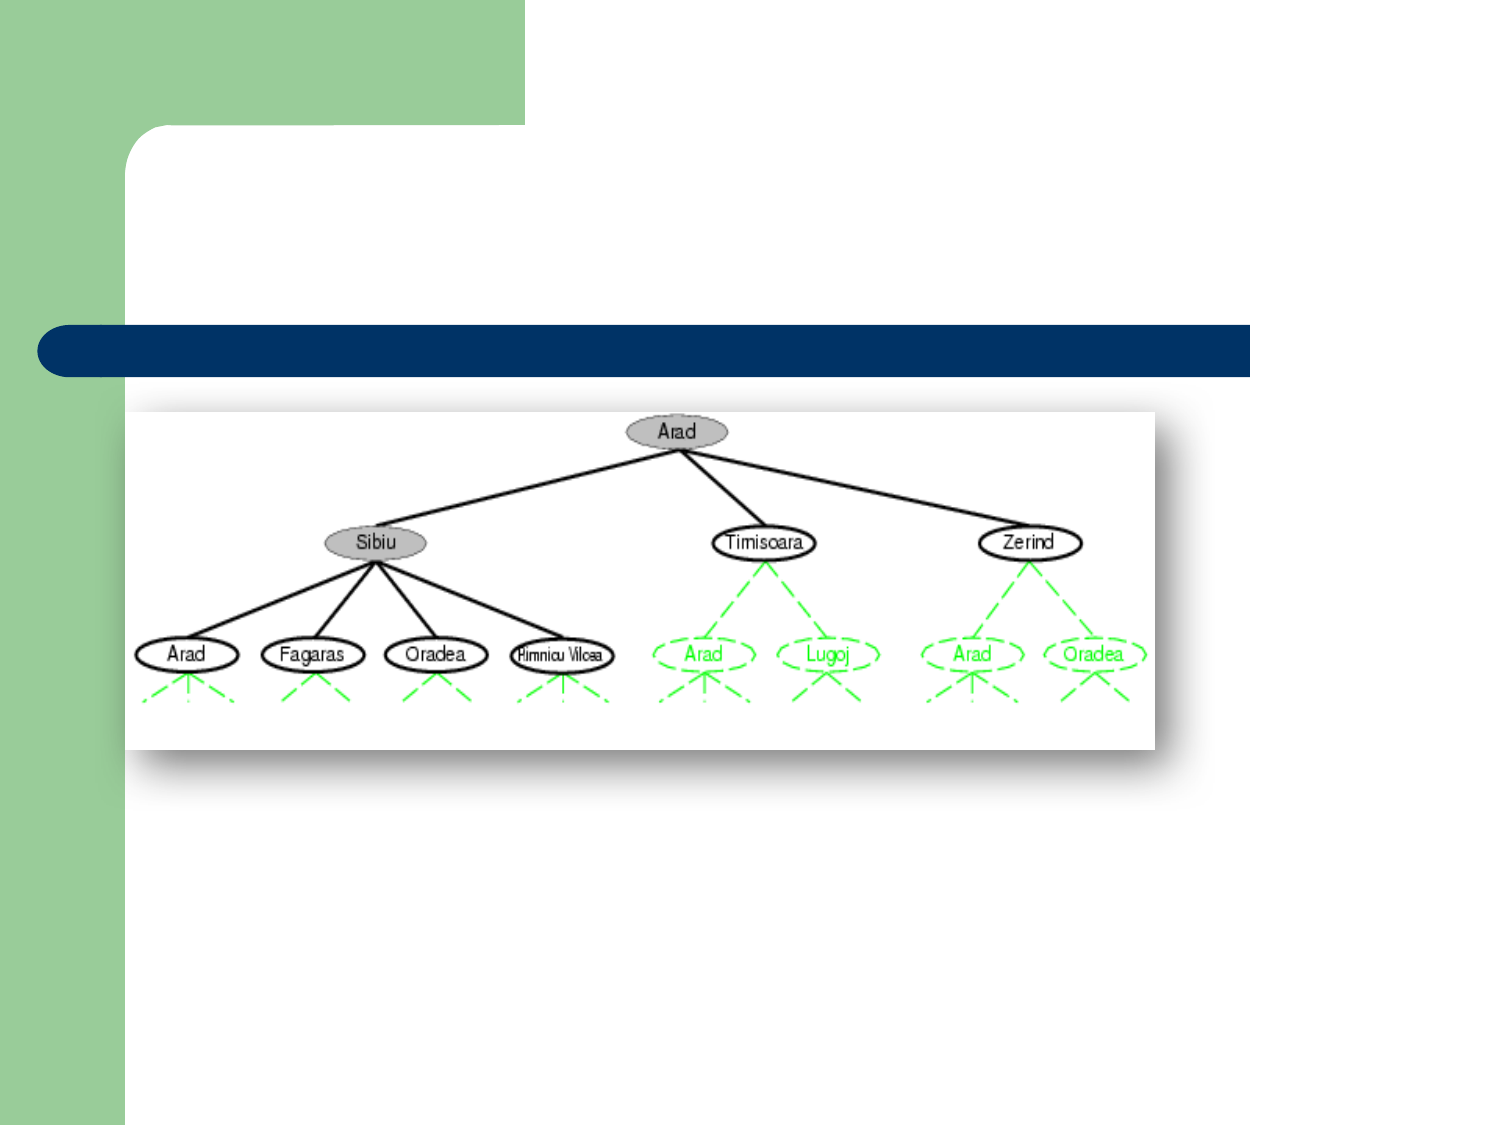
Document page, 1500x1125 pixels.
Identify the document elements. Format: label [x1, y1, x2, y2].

list [124, 412, 1155, 751]
